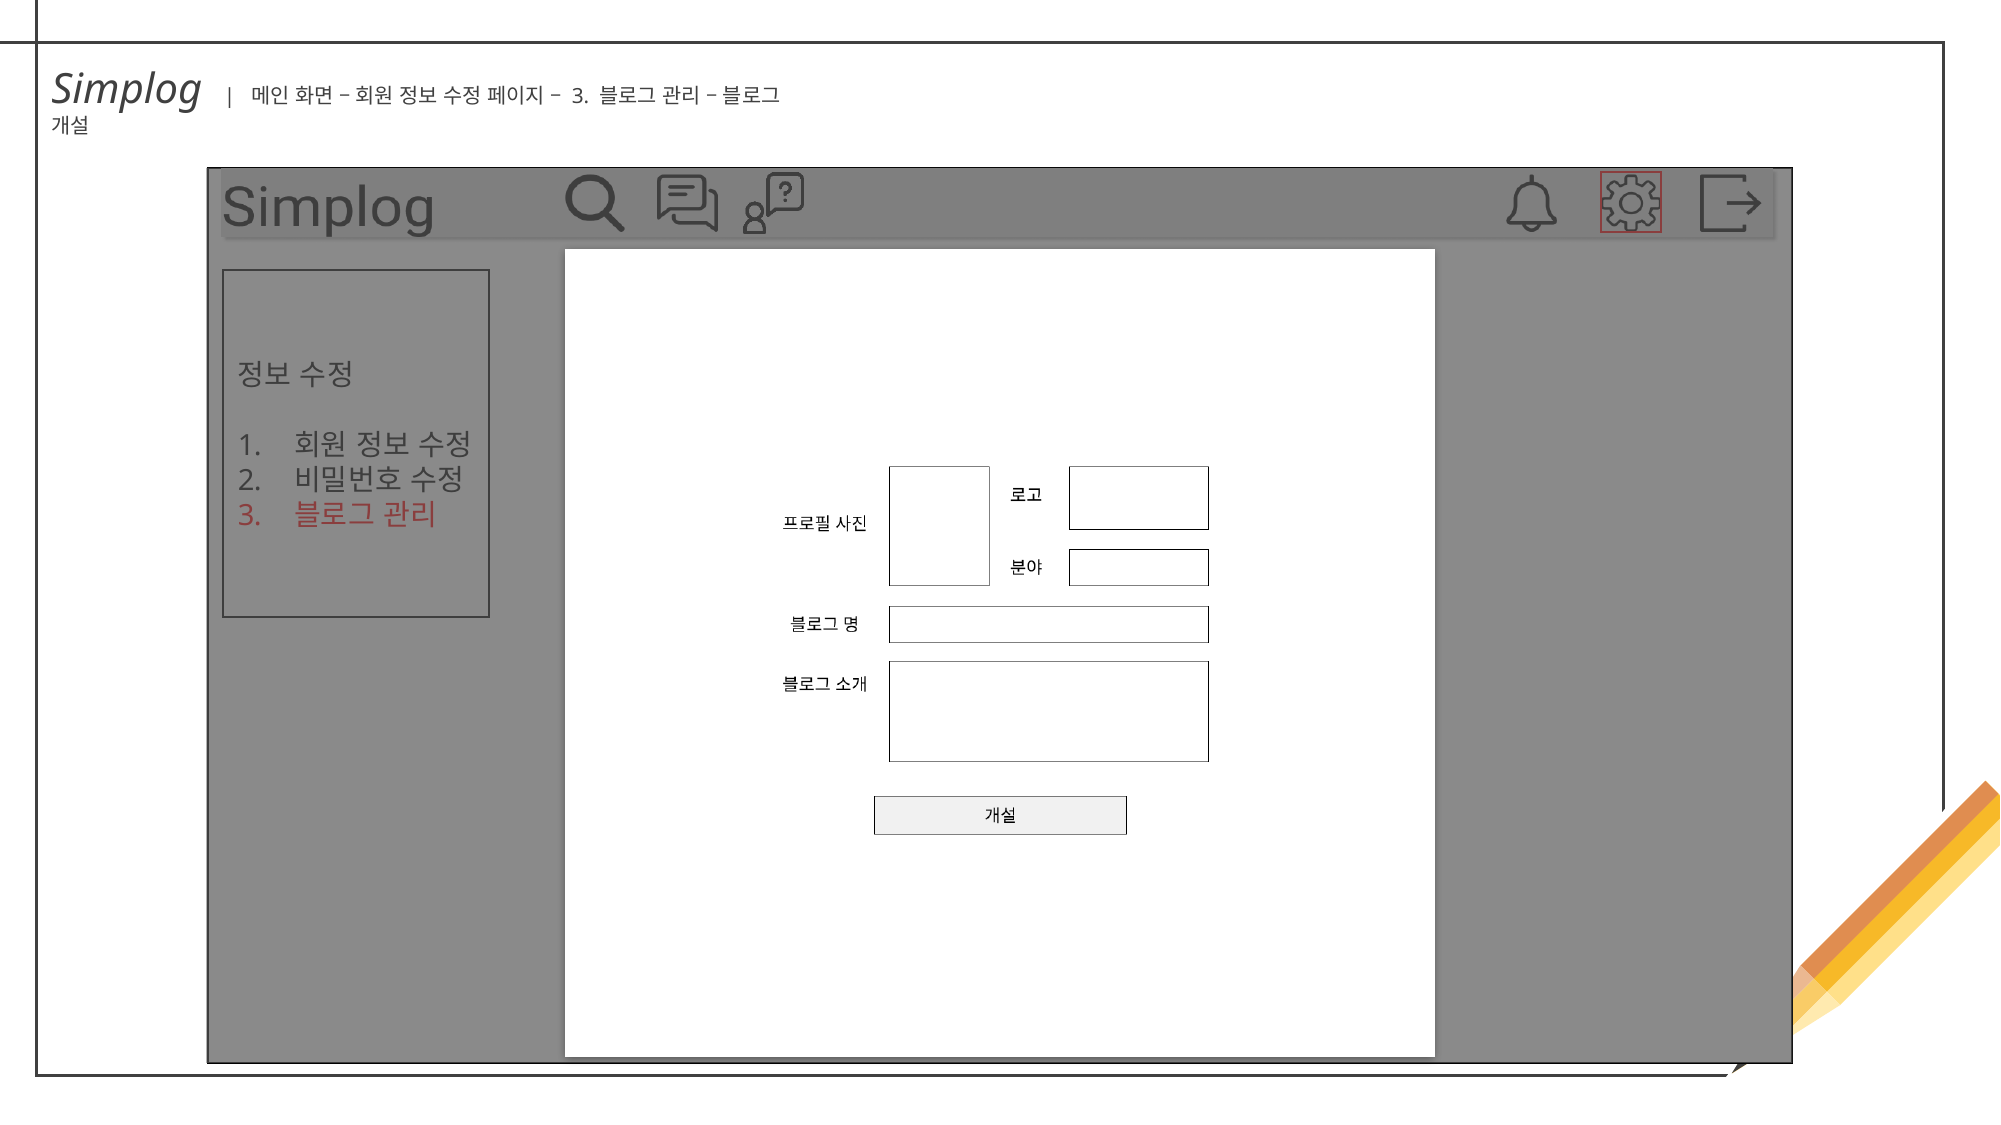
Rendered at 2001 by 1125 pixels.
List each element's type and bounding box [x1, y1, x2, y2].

text_box [221, 168, 1779, 243]
picture [579, 263, 1421, 1043]
text_box [0, 0, 2000, 1117]
